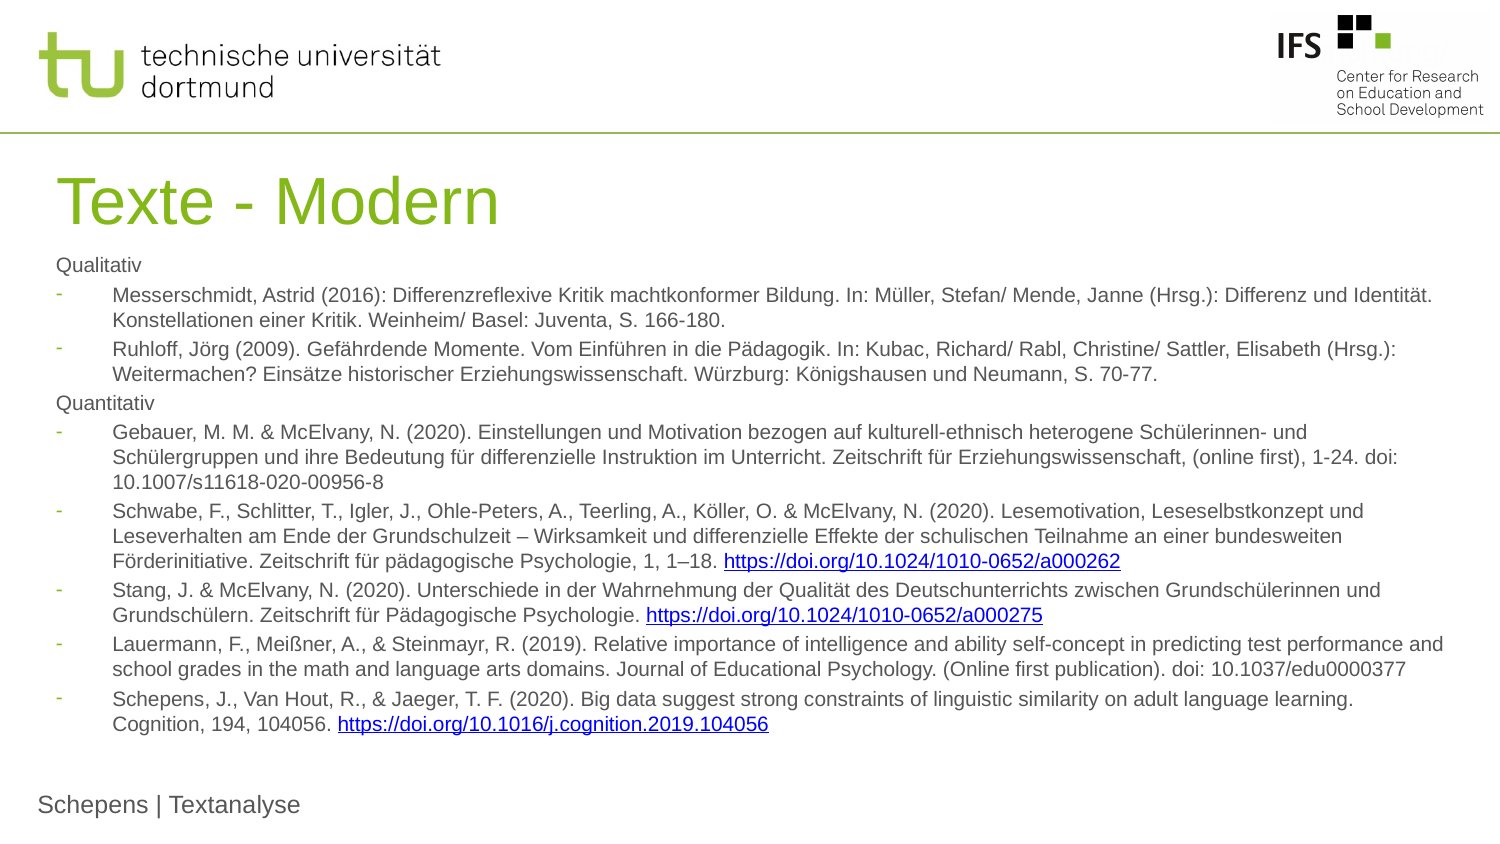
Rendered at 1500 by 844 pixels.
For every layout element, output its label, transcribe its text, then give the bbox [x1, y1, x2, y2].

picture [1271, 10, 1491, 126]
picture [9, 2, 476, 132]
list Qualitativ Messerschmidt, Astrid (2016): Differenzreflexive Kritik machtkonformer Bildung. In: Müller, Stefan/ Mende, Janne (Hrsg.): Differenz und Identität. Konstellationen einer Kritik. Weinheim/ Basel: Juventa, S. 166-180. Ruhloff, Jörg (2009). Gefährdende Momente. Vom Einführen in die Pädagogik. In: Kubac, Richard/ Rabl, Christine/ Sattler, Elisabeth (Hrsg.): Weitermachen? Einsätze historischer Erziehungswissenschaft. Würzburg: Königshausen und Neumann, S. 70-77. Quantitativ Gebauer, M. M. & McElvany, N. (2020). Einstellungen und Motivation bezogen auf kulturell-ethnisch heterogene Schülerinnen- und Schülergruppen und ihre Bedeutung für differenzielle Instruktion im Unterricht. Zeitschrift für Erziehungswissenschaft, (online first), 1-24. doi: 10.1007/s11618-020-00956-8 Schwabe, F., Schlitter, T., Igler, J., Ohle-Peters, A., Teerling, A., Köller, O. & McElvany, N. (2020). Lesemotivation, Leseselbstkonzept und Leseverhalten am Ende der Grundschulzeit – Wirksamkeit und differenzielle Effekte der schulischen Teilnahme an einer bundesweiten Förderinitiative. Zeitschrift für pädagogische Psychologie, 1, 1–18. https://doi.org/10.1024/1010-0652/a000262 Stang, J. & McElvany, N. (2020). Unterschiede in der Wahrnehmung der Qualität des Deutschunterrichts zwischen Grundschülerinnen und Grundschülern. Zeitschrift für Pädagogische Psychologie. https://doi.org/10.1024/1010-0652/a000275 Lauermann, F., Meißner, A., & Steinmayr, R. (2019). Relative importance of intelligence and ability self-concept in predicting test performance and school grades in the math and language arts domains. Journal of Educational Psychology. (Online first publication). doi: 10.1037/edu0000377 Schepens, J., Van Hout, R., & Jaeger, T. F. (2020). Big data suggest strong constraints of linguistic similarity on adult language learning. Cognition, 194, 104056. https://doi.org/10.1016/j.cognition.2019.104056 [41, 244, 1459, 777]
title Texte - Modern [41, 150, 1459, 233]
